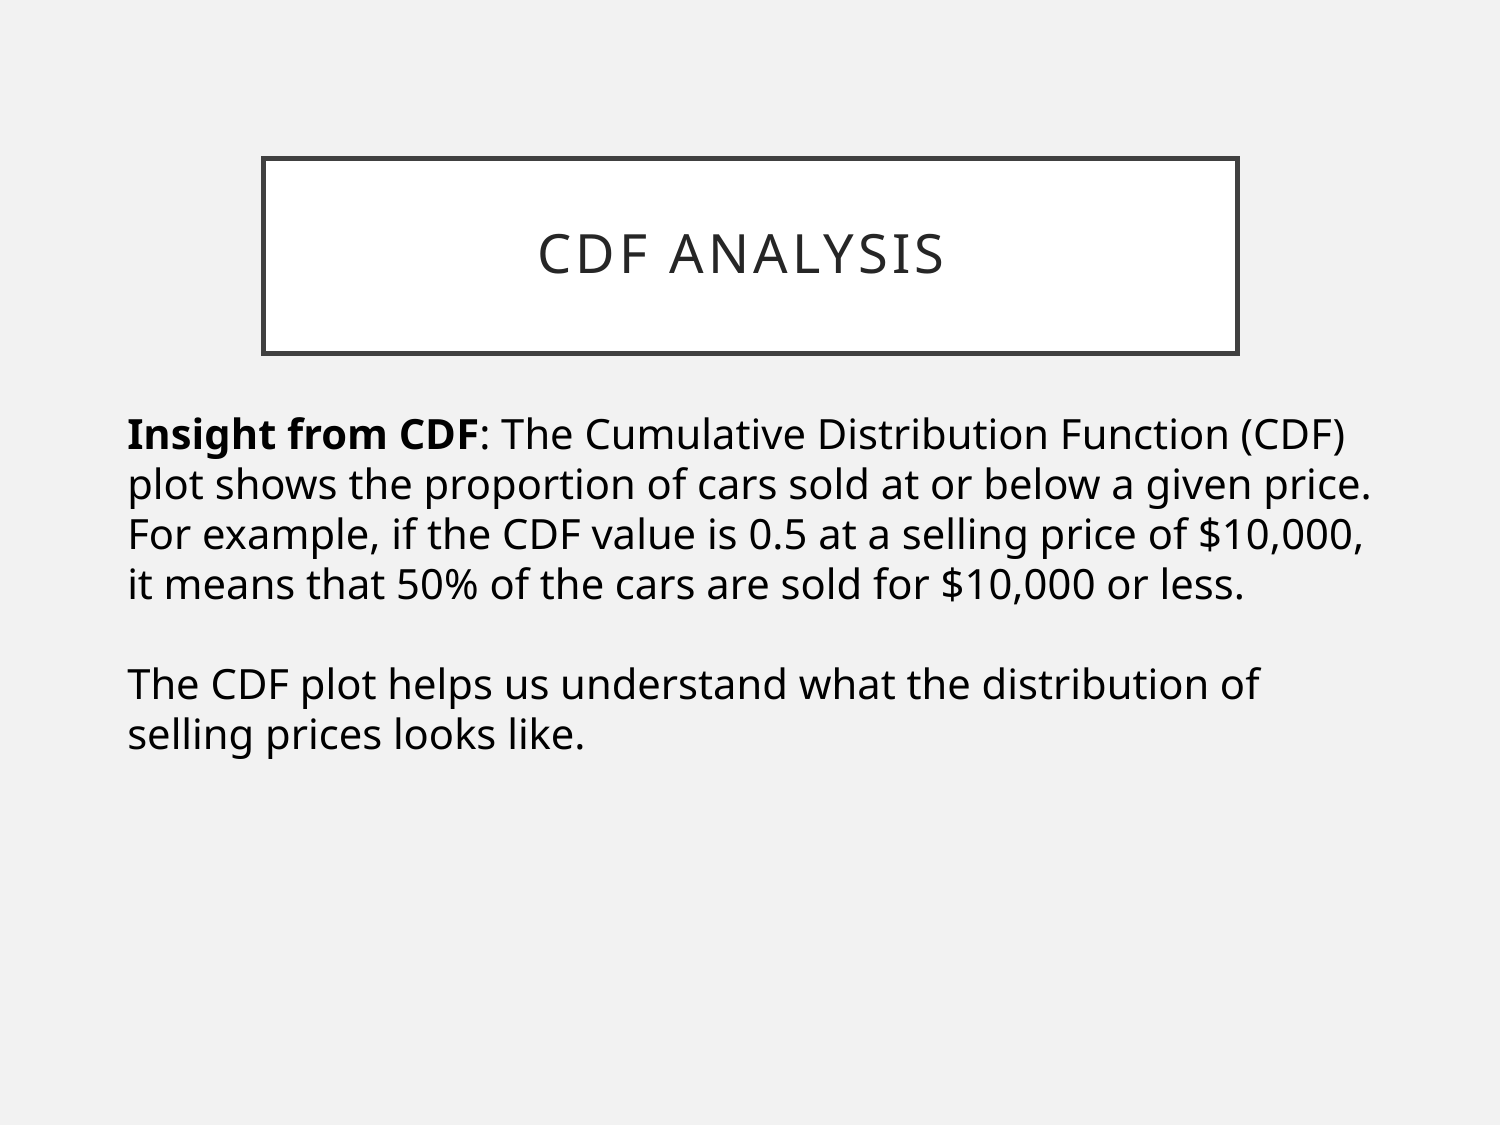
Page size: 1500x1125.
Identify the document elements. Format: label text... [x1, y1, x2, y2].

title CDF Analysis [261, 156, 1240, 356]
text_box Insight from CDF: The Cumulative Distribution Function (CDF) plot shows the proportion of cars sold at or below a given price. For example, if the CDF value is 0.5 at a selling price of $10,000, it means that 50% of the cars are sold for $10,000 or less. The CDF plot helps us understand what the distribution of selling prices looks like. [112, 400, 1388, 765]
